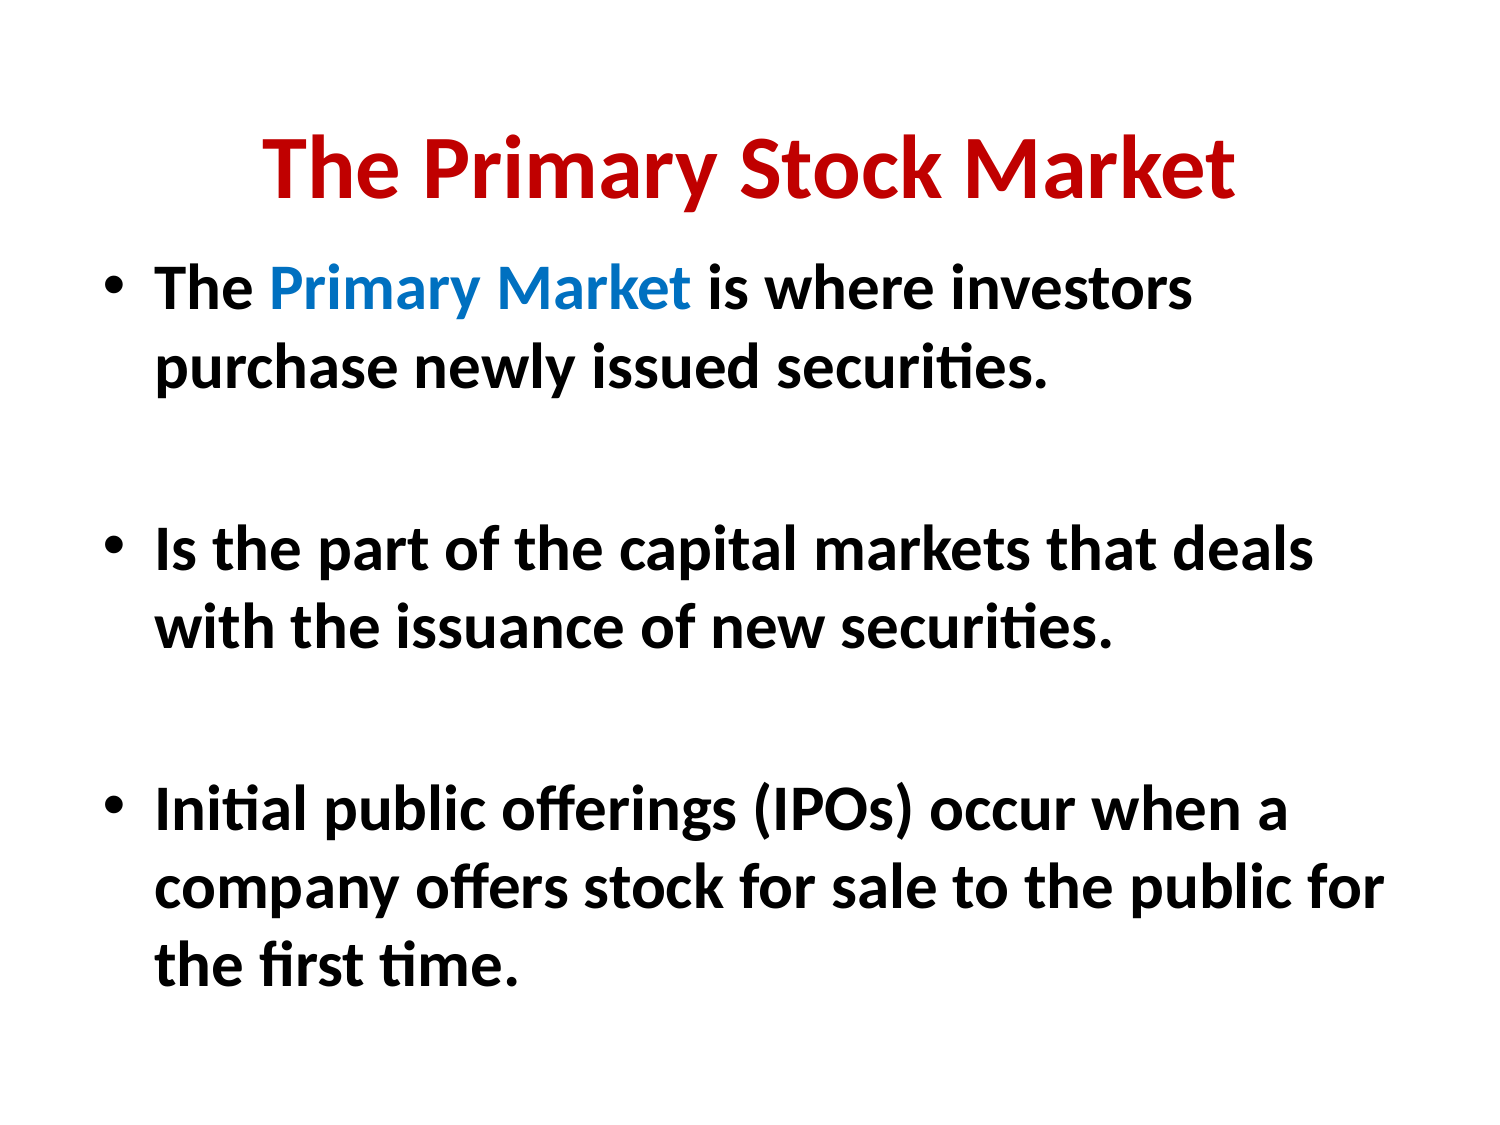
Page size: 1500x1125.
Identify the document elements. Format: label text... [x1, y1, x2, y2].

subtitle The Primary Market is where investors purchase newly issued securities. Is the part of the capital markets that deals with the issuance of new securities. Initial public offerings (IPOs) occur when a company offers stock for sale to the public for the first time. [87, 237, 1425, 1025]
title The Primary Stock Market [112, 99, 1388, 225]
